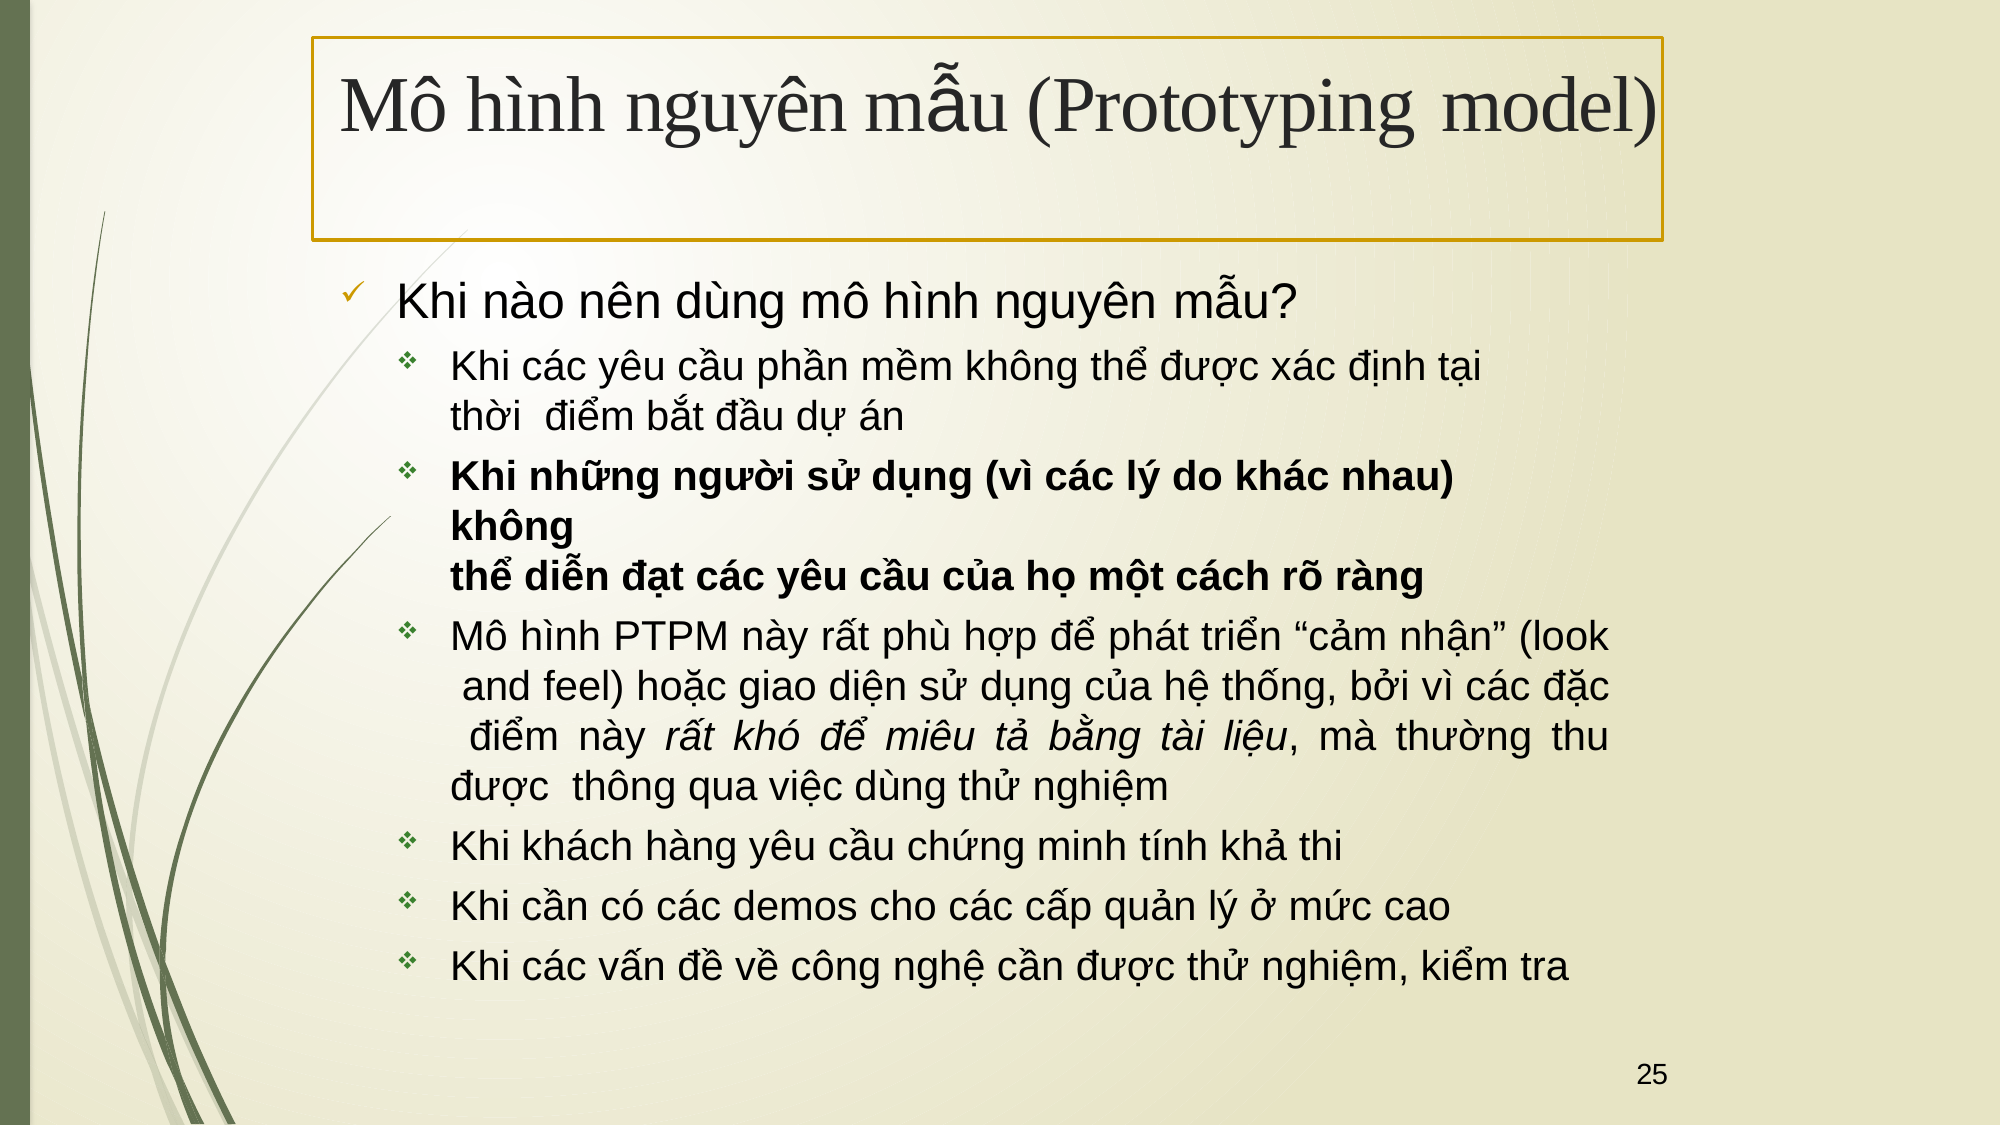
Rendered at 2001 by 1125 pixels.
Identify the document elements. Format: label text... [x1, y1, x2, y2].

title Mô hình nguyên mẫu (Prototyping model) [312, 37, 1663, 240]
slide_number 25 [1630, 1061, 1700, 1125]
text_box Khi nào nên dùng mô hình nguyên mẫu? Khi các yêu cầu phần mềm không thể được xác định tại thời điểm bắt đầu dự án Khi những người sử dụng (vì các lý do khác nhau) không thể diễn đạt các yêu cầu của họ một cách rõ ràng Mô hình PTPM này rất phù hợp để phát triển “cảm nhận” (look and feel) hoặc giao diện sử dụng của hệ thống, bởi vì các đặc điểm này rất khó để miêu tả bằng tài liệu, mà thường thu được thông qua việc dùng thử nghiệm Khi khách hàng yêu cầu chứng minh tính khả thi Khi cần có các demos cho các cấp quản lý ở mức cao Khi các vấn đề về công nghệ cần được thử nghiệm, kiểm tra [337, 254, 1611, 990]
